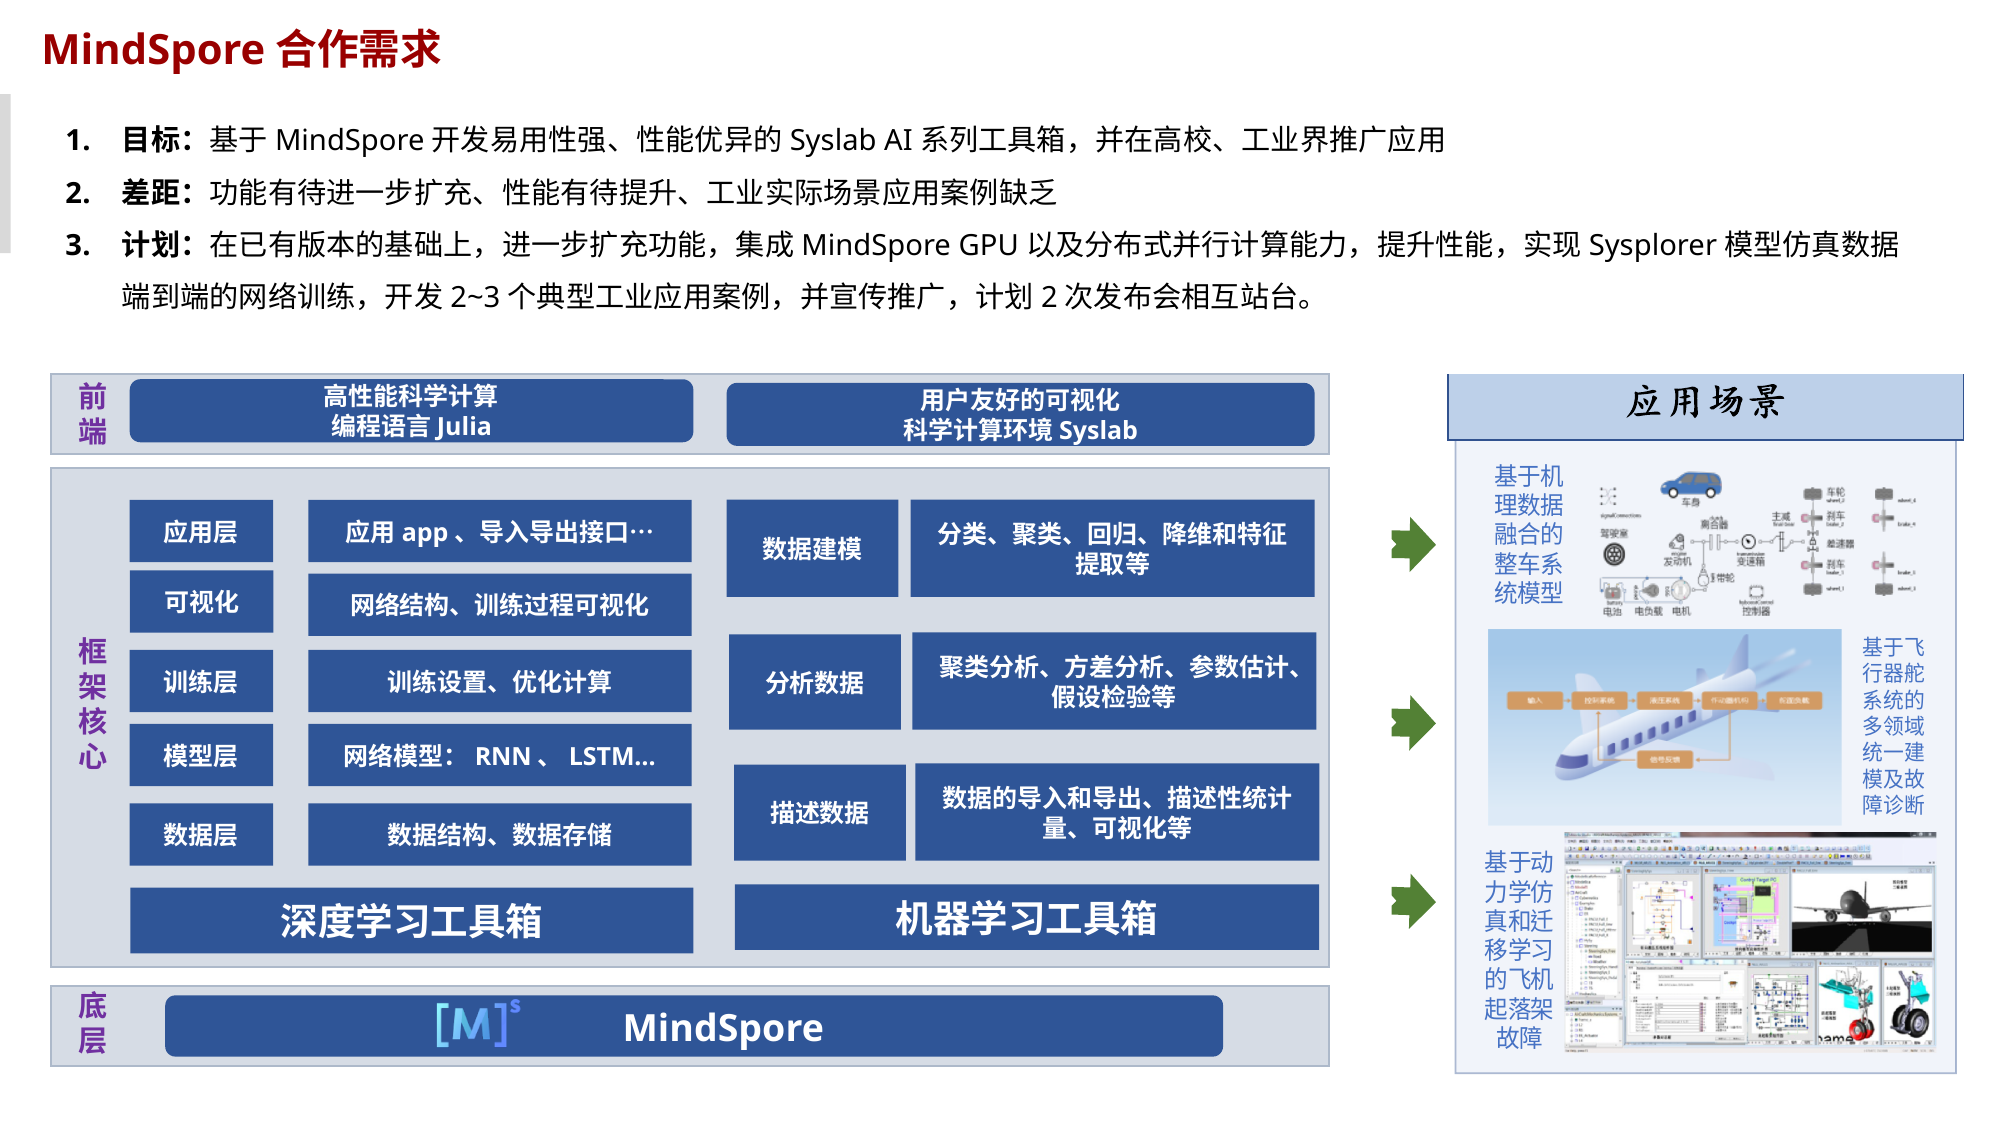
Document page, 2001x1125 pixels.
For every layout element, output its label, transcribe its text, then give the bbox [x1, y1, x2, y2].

text_box 用户友好的可视化 科学计算环境Syslab [725, 381, 1316, 447]
text_box 分类、聚类、回归、降维和特征提取等 [910, 499, 1316, 598]
text_box 训练层 [130, 649, 274, 713]
text_box 聚类分析、方差分析、参数估计、假设检验等 [911, 631, 1317, 731]
text_box 分析数据 [728, 633, 902, 731]
text_box 高性能科学计算 编程语言Julia [130, 378, 695, 444]
text_box 模型层 [129, 723, 274, 787]
text_box 目标：基于MindSpore开发易用性强、性能优异的Syslab AI系列工具箱，并在高校、工业界推广应用 差距：功能有待进一步扩充、性能有待提升、工业实际场景应用案例缺乏 计划：在已有版本的基础上，进一步扩充功能，集成MindSpore GPU以及分布式并行计算能力，提升性能，实现Sysplorer模型仿真数据端到端的网络训练，开发2~3个典型工业应用案例，并宣传推广，计划2次发布会相互站台。 [50, 96, 1942, 322]
text_box 网络结构、训练过程可视化 [307, 573, 693, 637]
text_box 网络模型：RNN、LSTM… [307, 723, 693, 787]
text_box 描述数据 [733, 764, 907, 862]
text_box 数据的导入和导出、描述性统计量、可视化等 [914, 762, 1320, 862]
text_box 深度学习工具箱 [129, 887, 694, 954]
text_box 底层 [63, 980, 130, 1065]
text_box 前端 [63, 370, 130, 456]
text_box 应用app、导入导出接口… [307, 499, 693, 563]
text_box 数据层 [129, 802, 274, 867]
picture [436, 999, 524, 1048]
text_box [50, 373, 63, 455]
text_box [50, 467, 1330, 968]
text_box 训练设置、优化计算 [307, 649, 693, 713]
picture [1391, 373, 1967, 1112]
text_box 框架核心 [63, 625, 130, 781]
text_box 数据建模 [726, 499, 899, 598]
text_box MindSpore合作需求 [26, 2, 1990, 93]
text_box 可视化 [129, 569, 274, 634]
text_box 机器学习工具箱 [734, 883, 1320, 951]
text_box [50, 985, 1330, 1067]
text_box [0, 93, 12, 254]
text_box [130, 373, 1330, 455]
text_box MindSpore [164, 994, 1225, 1058]
text_box 数据结构、数据存储 [307, 802, 693, 867]
text_box 应用层 [129, 499, 274, 563]
